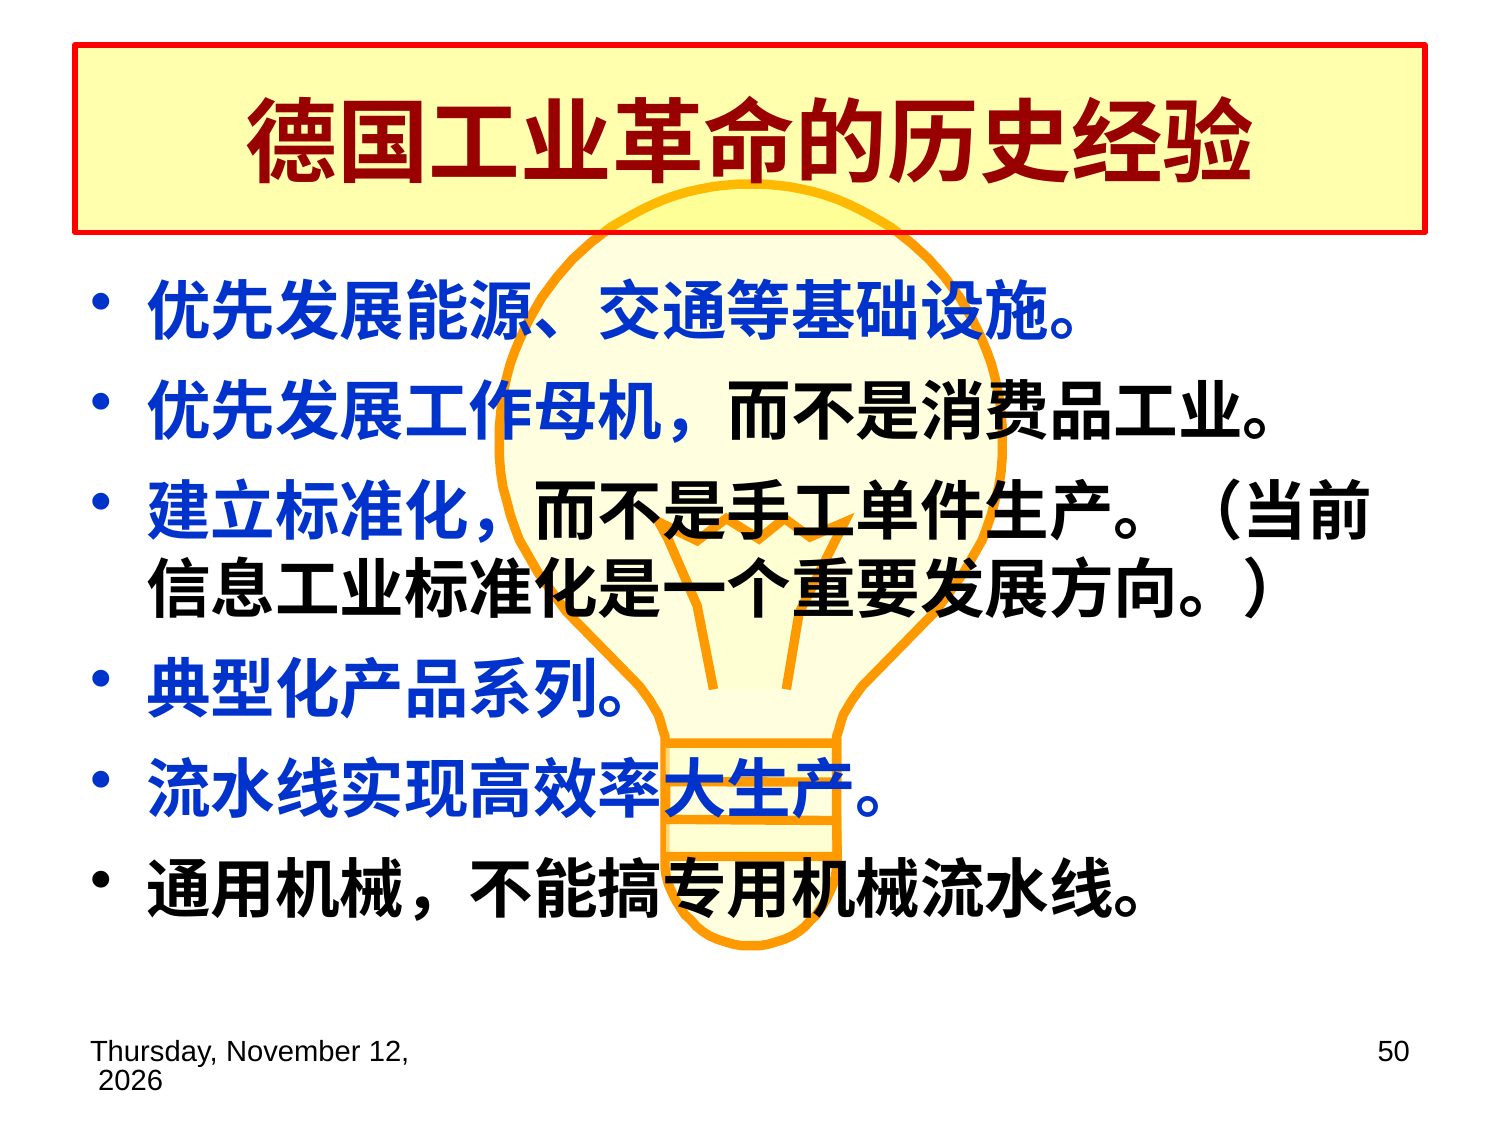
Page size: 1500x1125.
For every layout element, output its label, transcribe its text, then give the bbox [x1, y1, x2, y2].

list 优先发展能源、交通等基础设施。 优先发展工作母机，而不是消费品工业。 建立标准化，而不是手工单件生产。（当前信息工业标准化是一个重要发展方向。） 典型化产品系列。 流水线实现高效率大生产。 通用机械，不能搞专用机械流水线。 [74, 262, 1426, 1006]
text_box [570, 233, 932, 262]
title 德国工业革命的历史经验 [74, 44, 1426, 233]
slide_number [74, 1024, 426, 1103]
slide_number 50 [1074, 1024, 1426, 1103]
